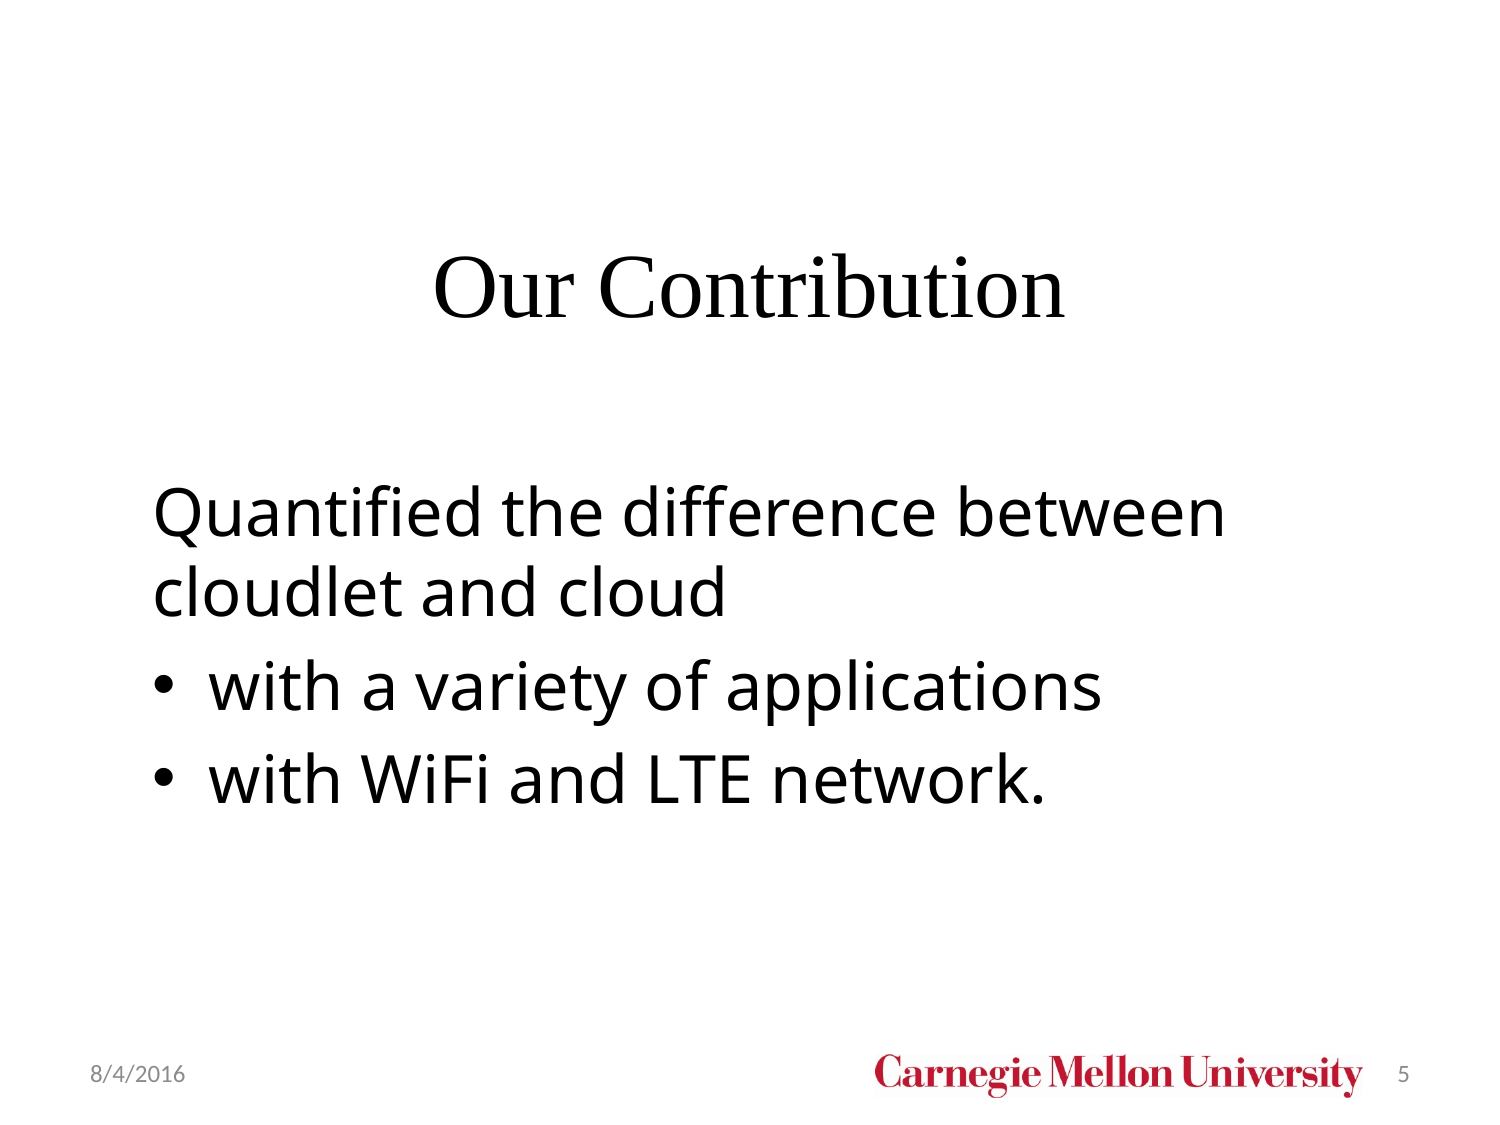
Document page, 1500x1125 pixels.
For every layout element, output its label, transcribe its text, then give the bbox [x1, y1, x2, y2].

list Quantified the difference between cloudlet and cloud with a variety of applications with WiFi and LTE network. [137, 462, 1425, 1005]
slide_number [75, 1042, 425, 1103]
title Our Contribution [75, 187, 1425, 375]
picture [875, 1054, 1074, 1098]
slide_number 5 [1074, 1042, 1425, 1103]
